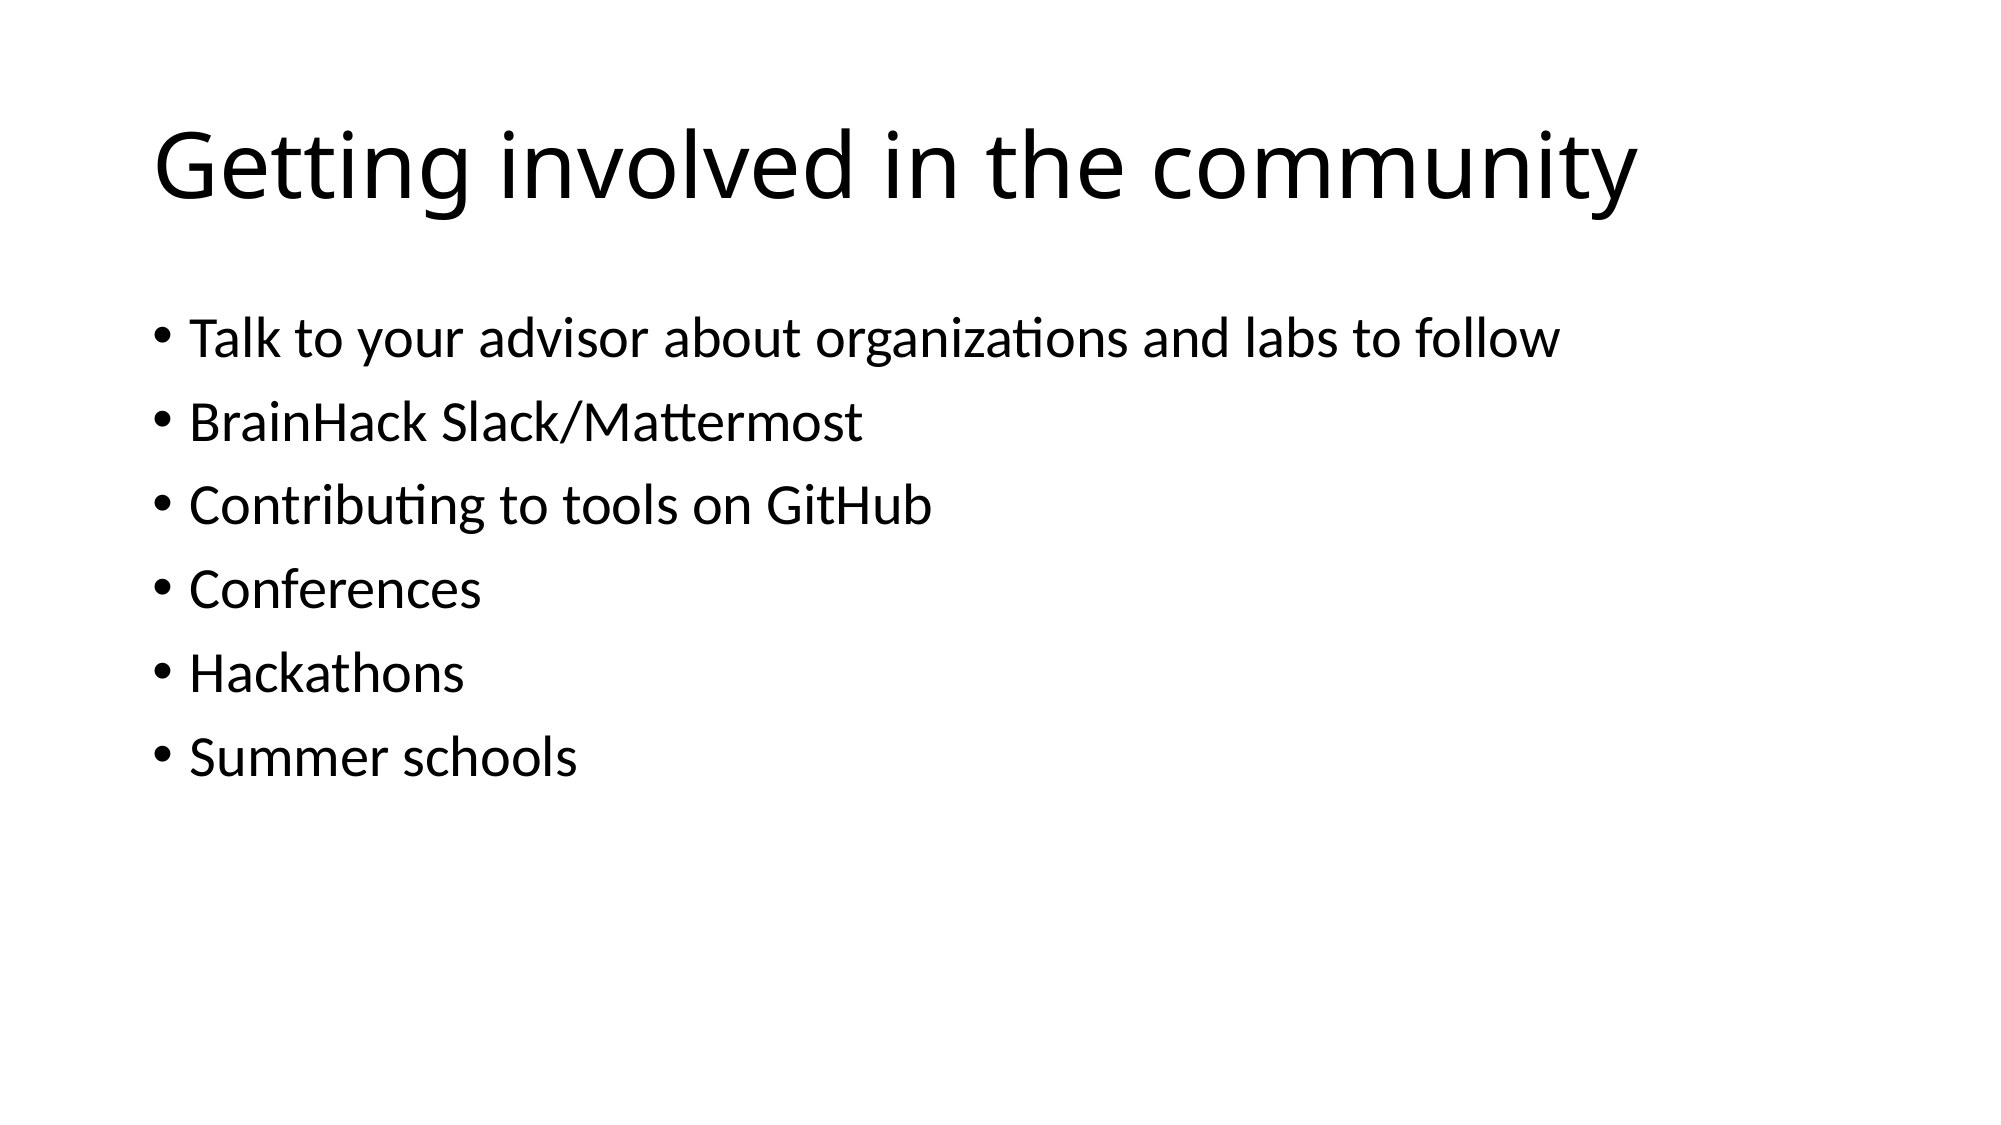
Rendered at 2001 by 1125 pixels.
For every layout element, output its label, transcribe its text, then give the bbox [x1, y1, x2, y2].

list Talk to your advisor about organizations and labs to follow BrainHack Slack/Mattermost Contributing to tools on GitHub Conferences Hackathons Summer schools [137, 299, 1863, 1014]
title Getting involved in the community [137, 59, 1863, 278]
